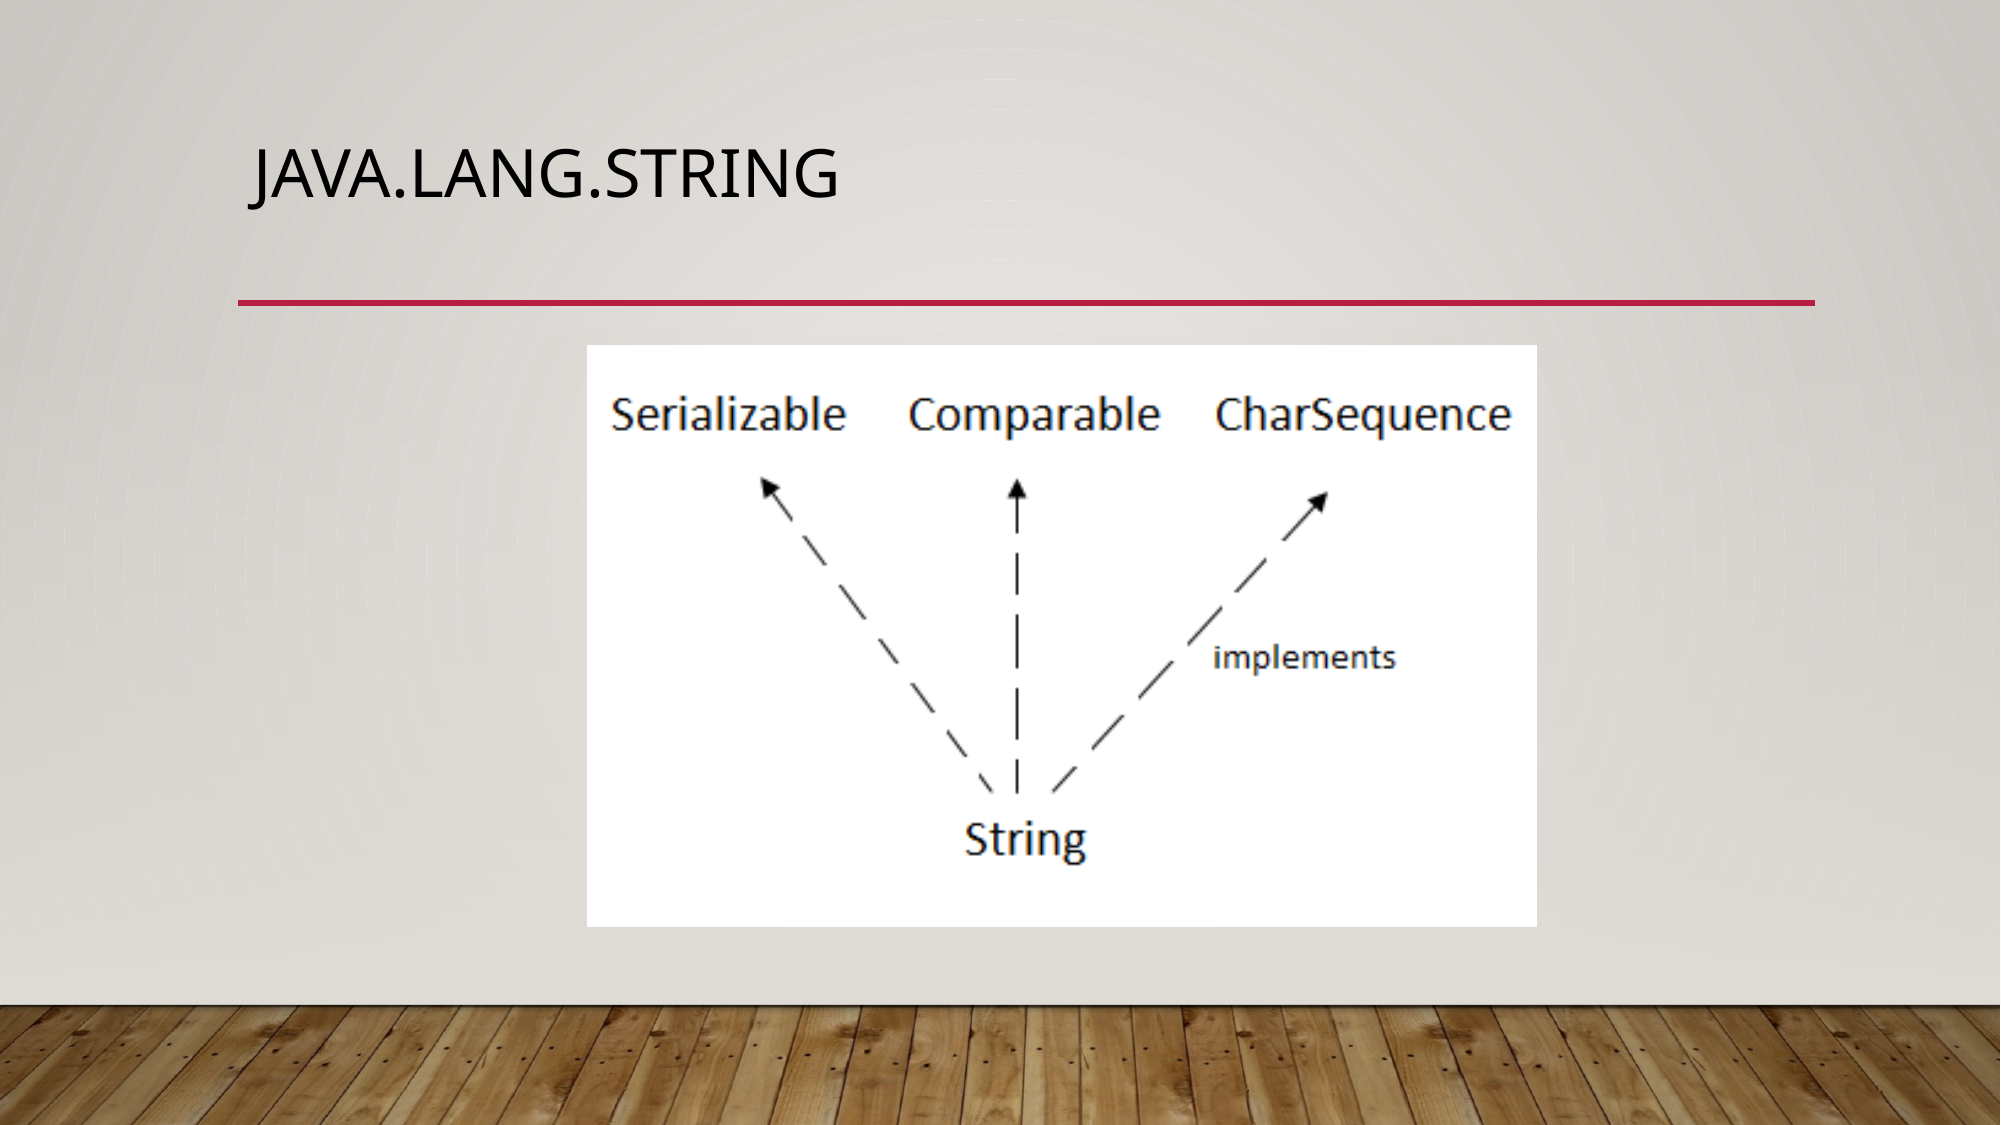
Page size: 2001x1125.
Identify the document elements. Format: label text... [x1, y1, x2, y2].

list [587, 345, 1537, 927]
title Java.lang.string [238, 131, 1814, 305]
picture [0, 1005, 2000, 1125]
